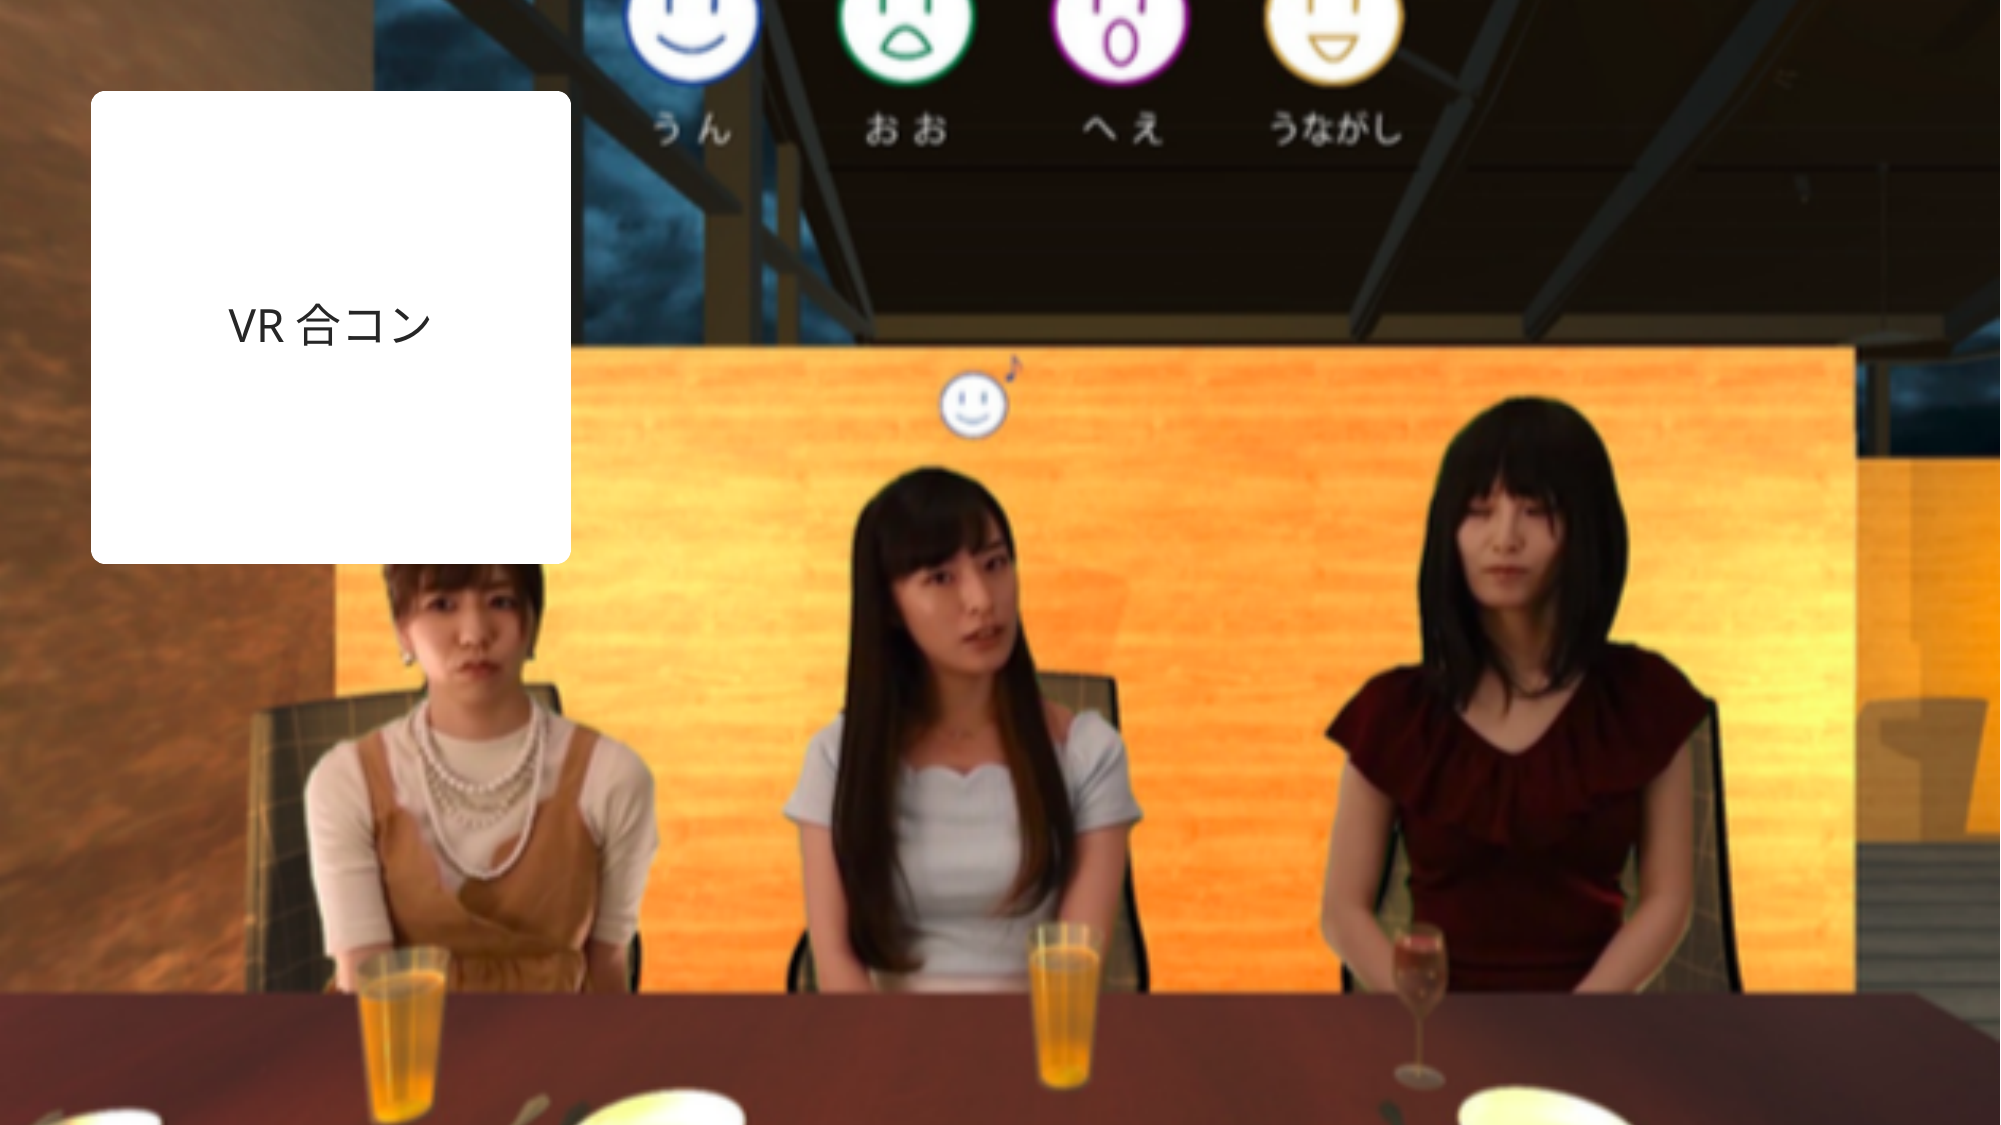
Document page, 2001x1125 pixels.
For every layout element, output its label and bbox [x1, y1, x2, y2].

list [0, 0, 2000, 1125]
